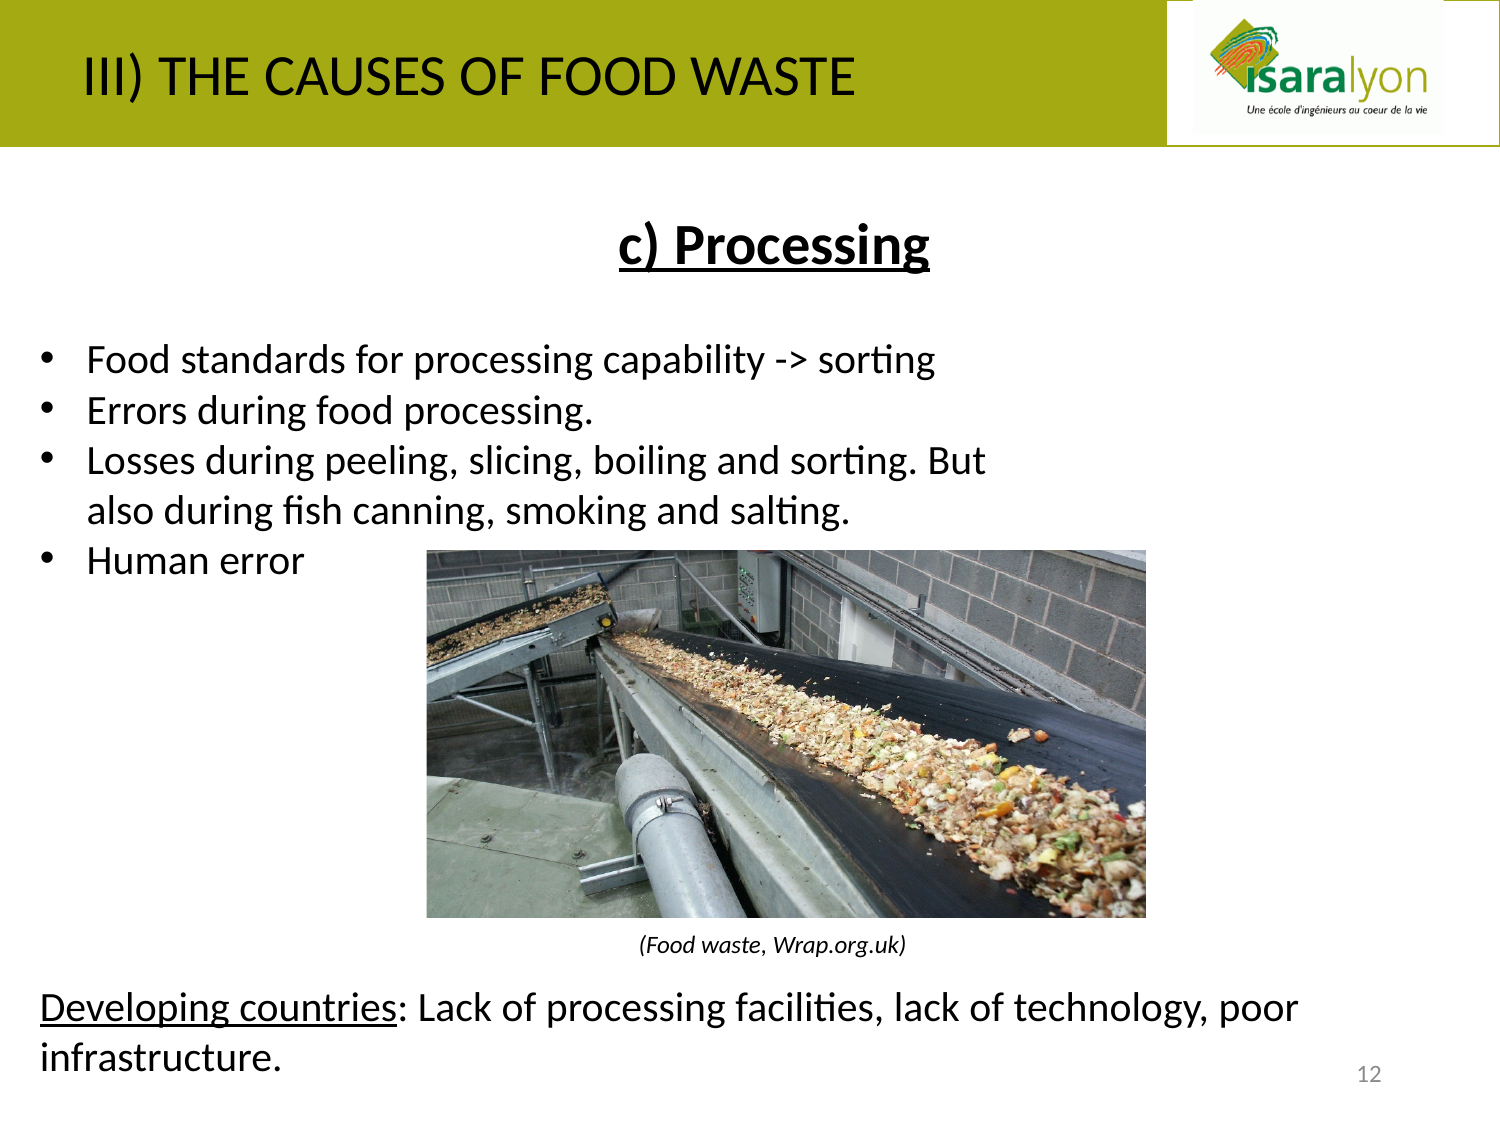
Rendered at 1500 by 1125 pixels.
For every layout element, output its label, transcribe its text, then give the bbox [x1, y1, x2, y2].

picture [1192, 0, 1444, 135]
picture [426, 550, 1146, 918]
text_box Food standards for processing capability -> sorting Errors during food processing. Losses during peeling, slicing, boiling and sorting. But also during fish canning, smoking and salting. Human error [24, 324, 1060, 680]
text_box [0, 0, 1165, 147]
text_box (Food waste, Wrap.org.uk) [623, 921, 949, 967]
text_box [1165, 0, 1500, 147]
text_box c) Processing [528, 198, 1021, 284]
text_box Developing countries: Lack of processing facilities, lack of technology, poor infrastructure. [24, 972, 1338, 1125]
slide_number 12 [1338, 1042, 1397, 1103]
text_box III) THE CAUSES OF FOOD WASTE [68, 30, 1021, 115]
